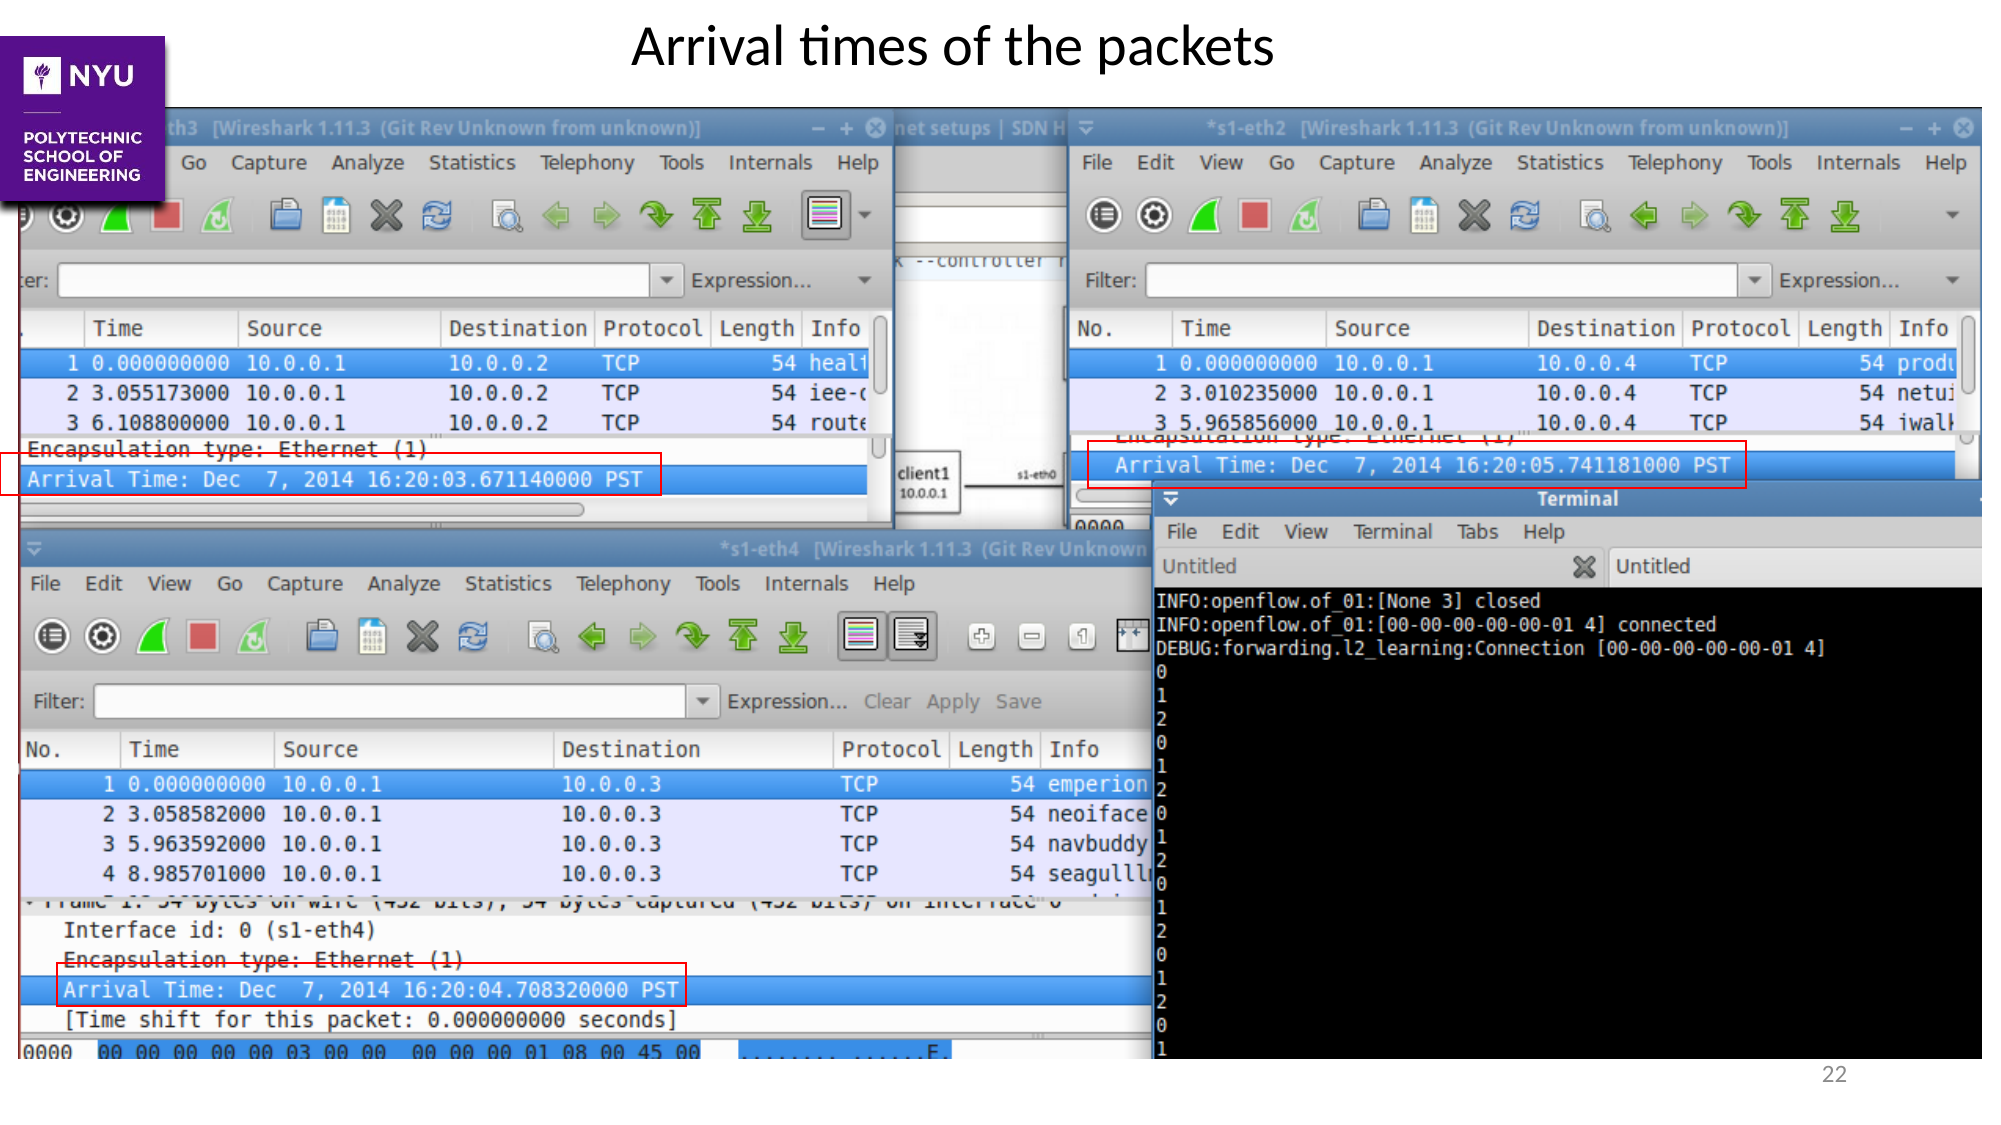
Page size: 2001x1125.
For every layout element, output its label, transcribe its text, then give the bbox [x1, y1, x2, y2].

slide_number 22 [1412, 1059, 1863, 1103]
text_box Arrival times of the packets [268, 0, 1639, 85]
picture [0, 36, 1982, 1059]
text_box [0, 452, 18, 496]
